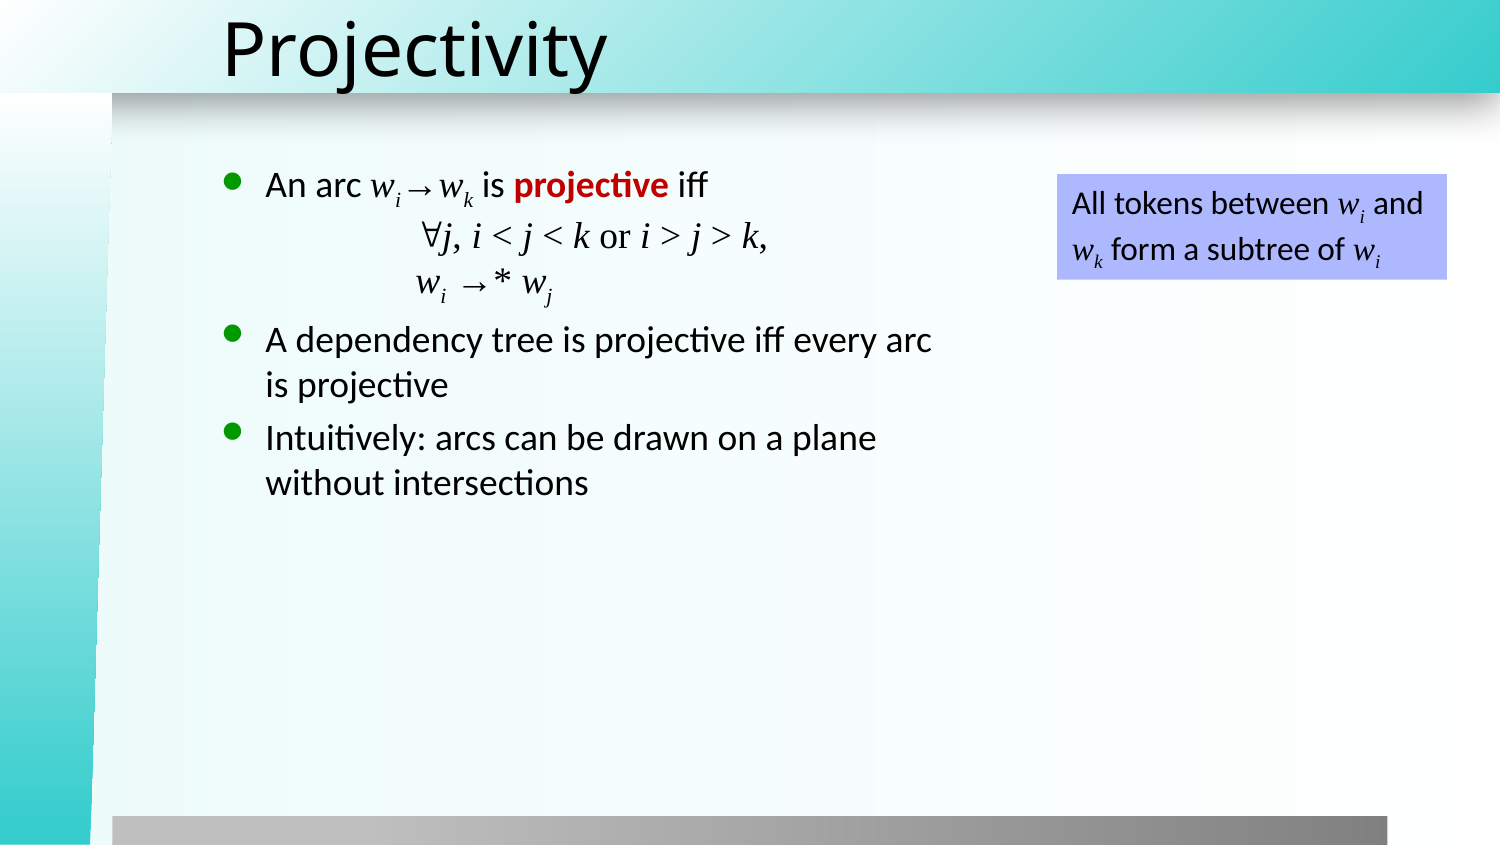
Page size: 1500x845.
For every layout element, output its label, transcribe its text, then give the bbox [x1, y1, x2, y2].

title Projectivity [206, 0, 1500, 94]
list An arc wi→wk is projective iff j, i < j < k or i > j > k, wi →* wj A dependency tree is projective iff every arc is projective Intuitively: arcs can be drawn on a plane without intersections [206, 152, 963, 805]
text_box All tokens between wi and wk form a subtree of wi [1057, 174, 1447, 280]
